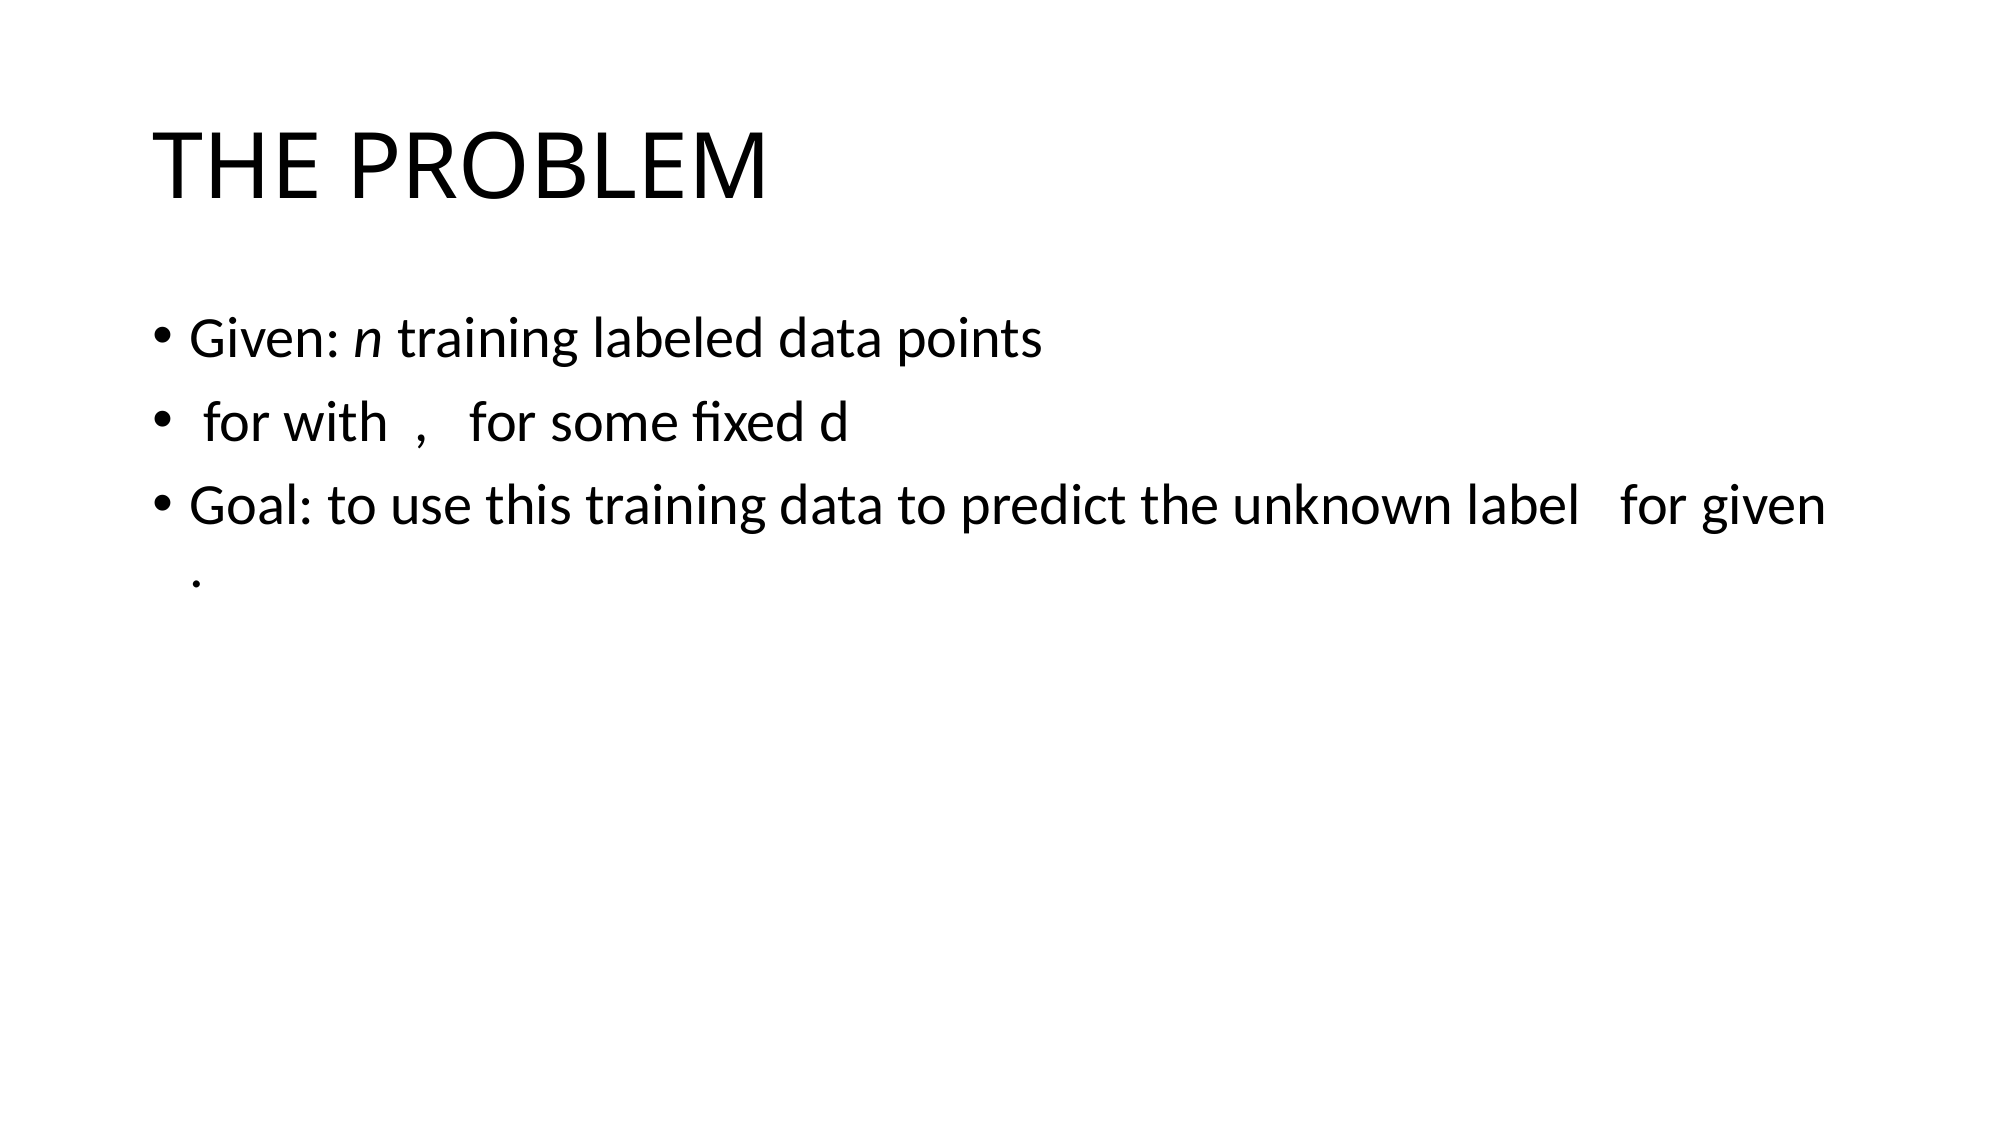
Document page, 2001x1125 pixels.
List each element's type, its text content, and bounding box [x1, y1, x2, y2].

title THE PROBLEM [137, 59, 1863, 278]
